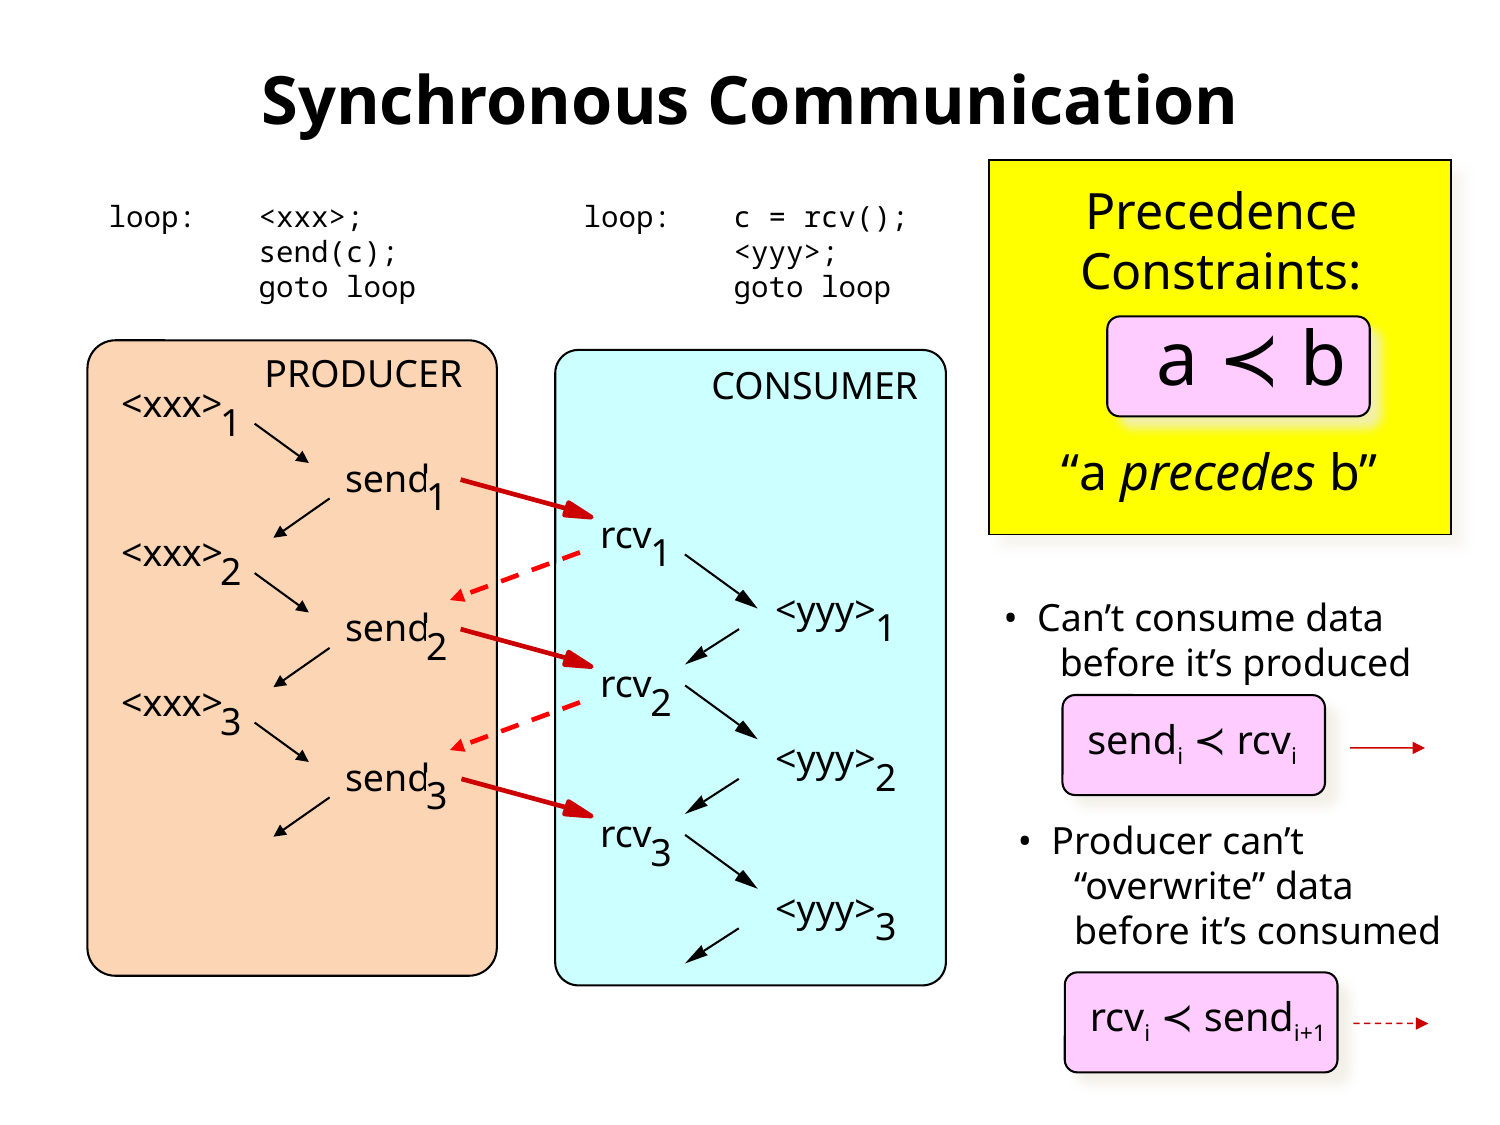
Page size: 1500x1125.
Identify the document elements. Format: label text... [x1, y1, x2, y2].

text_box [988, 586, 1452, 796]
text_box loop: c = rcv(); <yyy>; goto loop [568, 191, 924, 311]
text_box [988, 157, 1452, 537]
list • Producer can’t “overwrite” data before it’s consumed [1002, 809, 1488, 979]
text_box loop: <xxx>; send(c); goto loop [93, 191, 431, 311]
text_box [87, 340, 498, 976]
title Synchronous Communication [75, 45, 1425, 150]
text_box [1064, 972, 1429, 1073]
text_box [554, 349, 947, 986]
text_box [460, 479, 592, 817]
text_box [449, 552, 455, 751]
